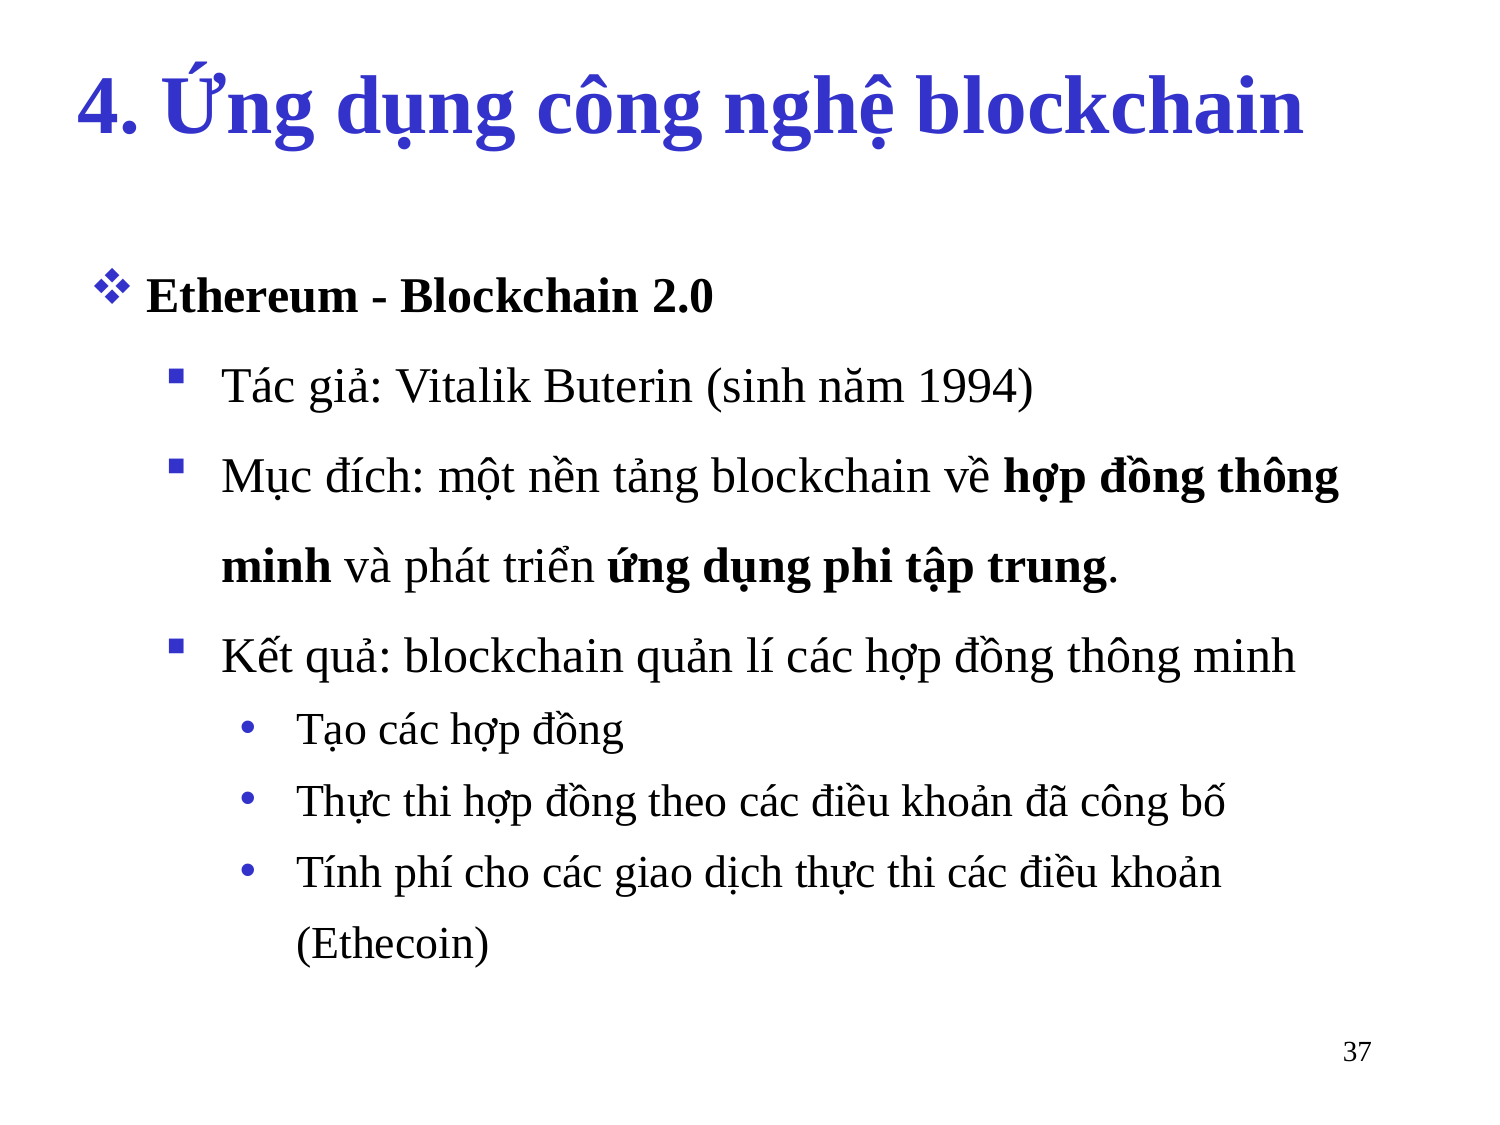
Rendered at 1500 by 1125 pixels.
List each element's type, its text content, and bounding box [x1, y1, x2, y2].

title 4. Ứng dụng công nghệ blockchain [62, 37, 1388, 163]
text_box Ethereum - Blockchain 2.0 Tác giả: Vitalik Buterin (sinh năm 1994) Mục đích: một nền tảng blockchain về hợp đồng thông minh và phát triển ứng dụng phi tập trung. Kết quả: blockchain quản lí các hợp đồng thông minh Tạo các hợp đồng Thực thi hợp đồng theo các điều khoản đã công bố Tính phí cho các giao dịch thực thi các điều khoản (Ethecoin) [74, 224, 1425, 976]
slide_number 37 [1074, 1024, 1388, 1101]
